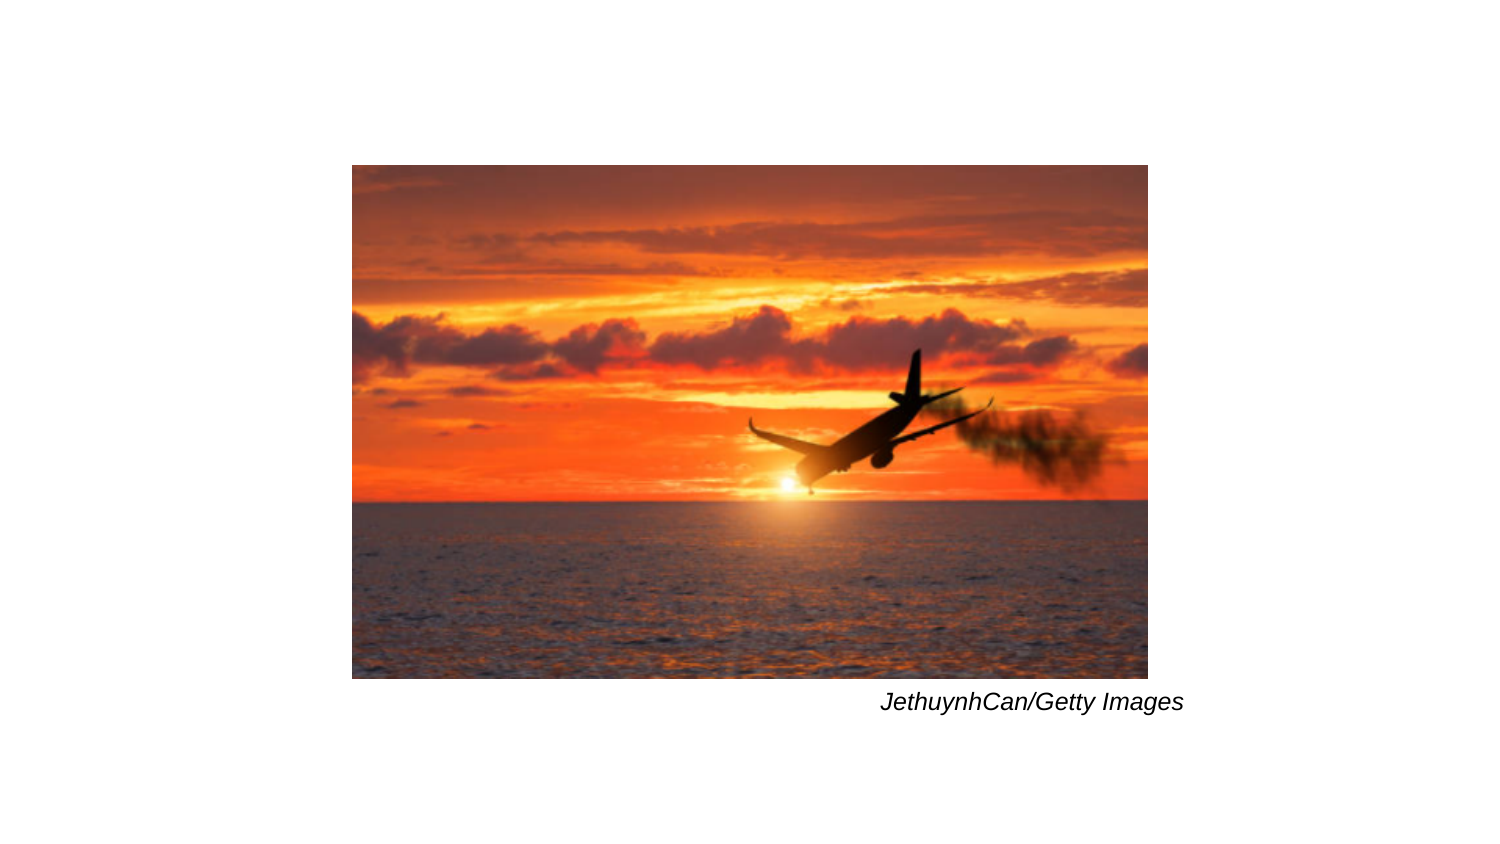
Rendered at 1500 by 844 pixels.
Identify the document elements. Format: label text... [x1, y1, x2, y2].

text_box JethuynhCan/Getty Images [865, 670, 1279, 731]
picture [352, 165, 1148, 679]
